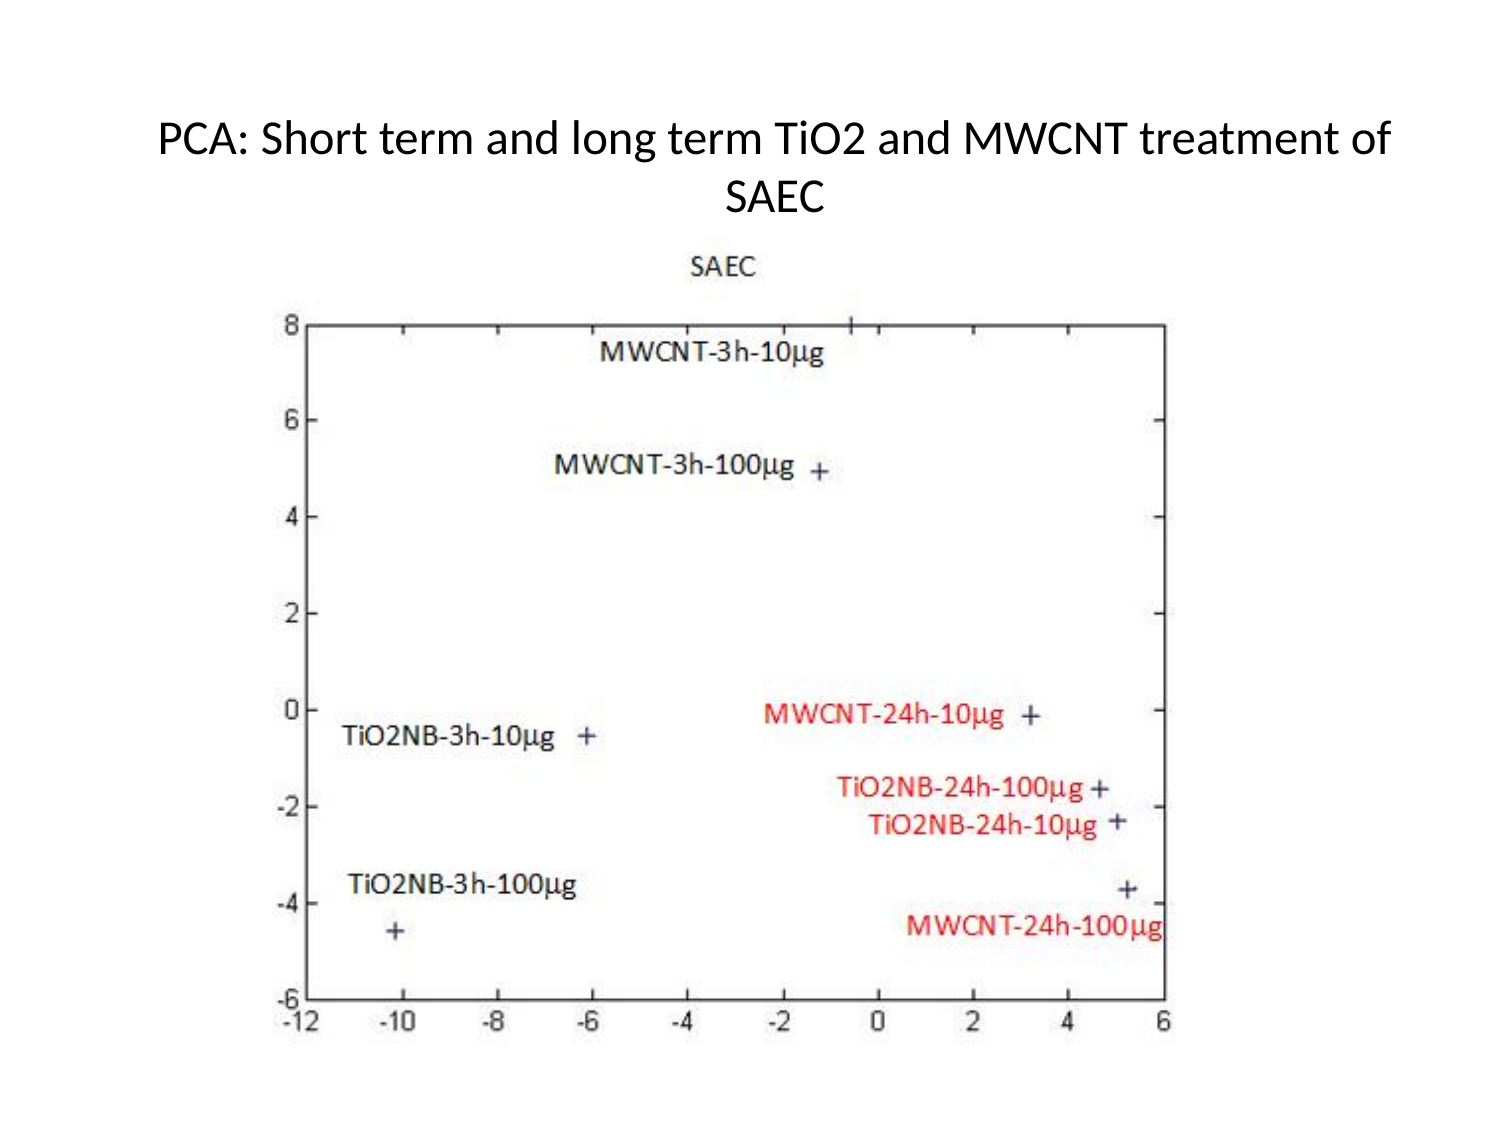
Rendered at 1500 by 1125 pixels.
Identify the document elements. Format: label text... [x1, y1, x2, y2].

text_box PCA: Short term and long term TiO2 and MWCNT treatment of SAEC [99, 70, 1450, 258]
picture [162, 237, 1271, 1093]
